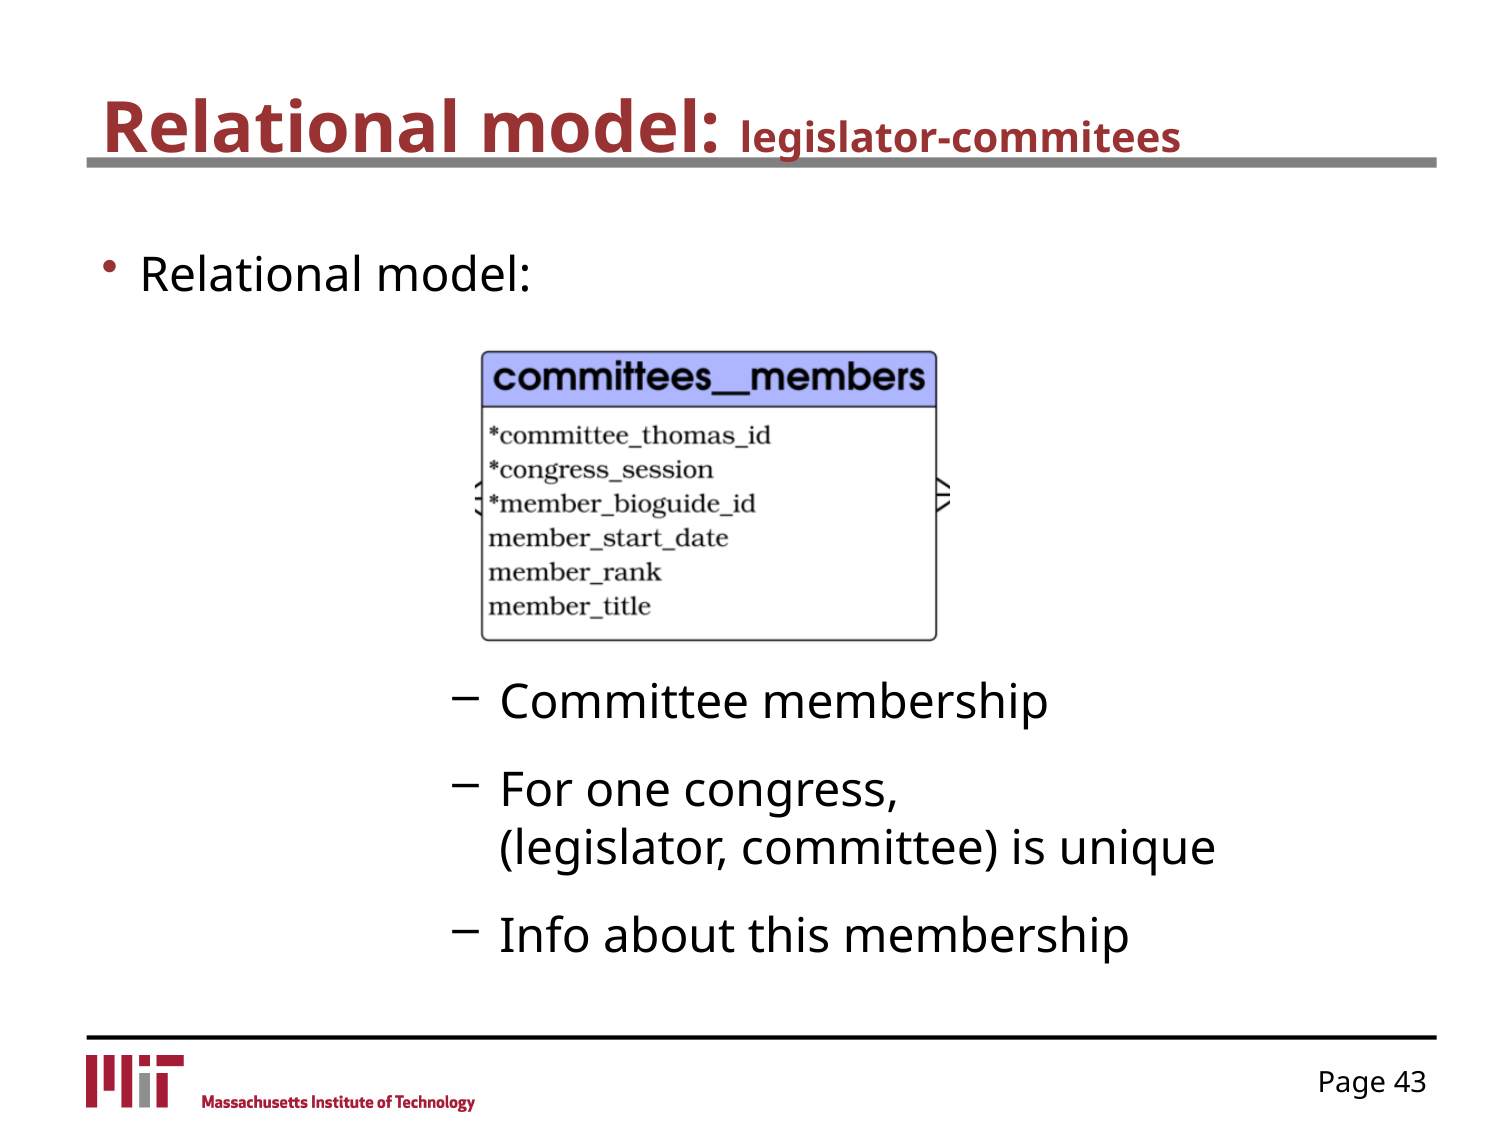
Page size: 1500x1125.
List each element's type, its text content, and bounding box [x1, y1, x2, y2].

text_box Committee membership For one congress, (legislator, committee) is unique Info about this membership [362, 662, 1300, 1125]
slide_number Page 43 [1300, 1055, 1443, 1103]
list Relational model: [86, 237, 1437, 1020]
picture [474, 331, 951, 651]
title Relational model: legislator-commitees [86, 50, 1437, 200]
picture [86, 1055, 362, 1112]
